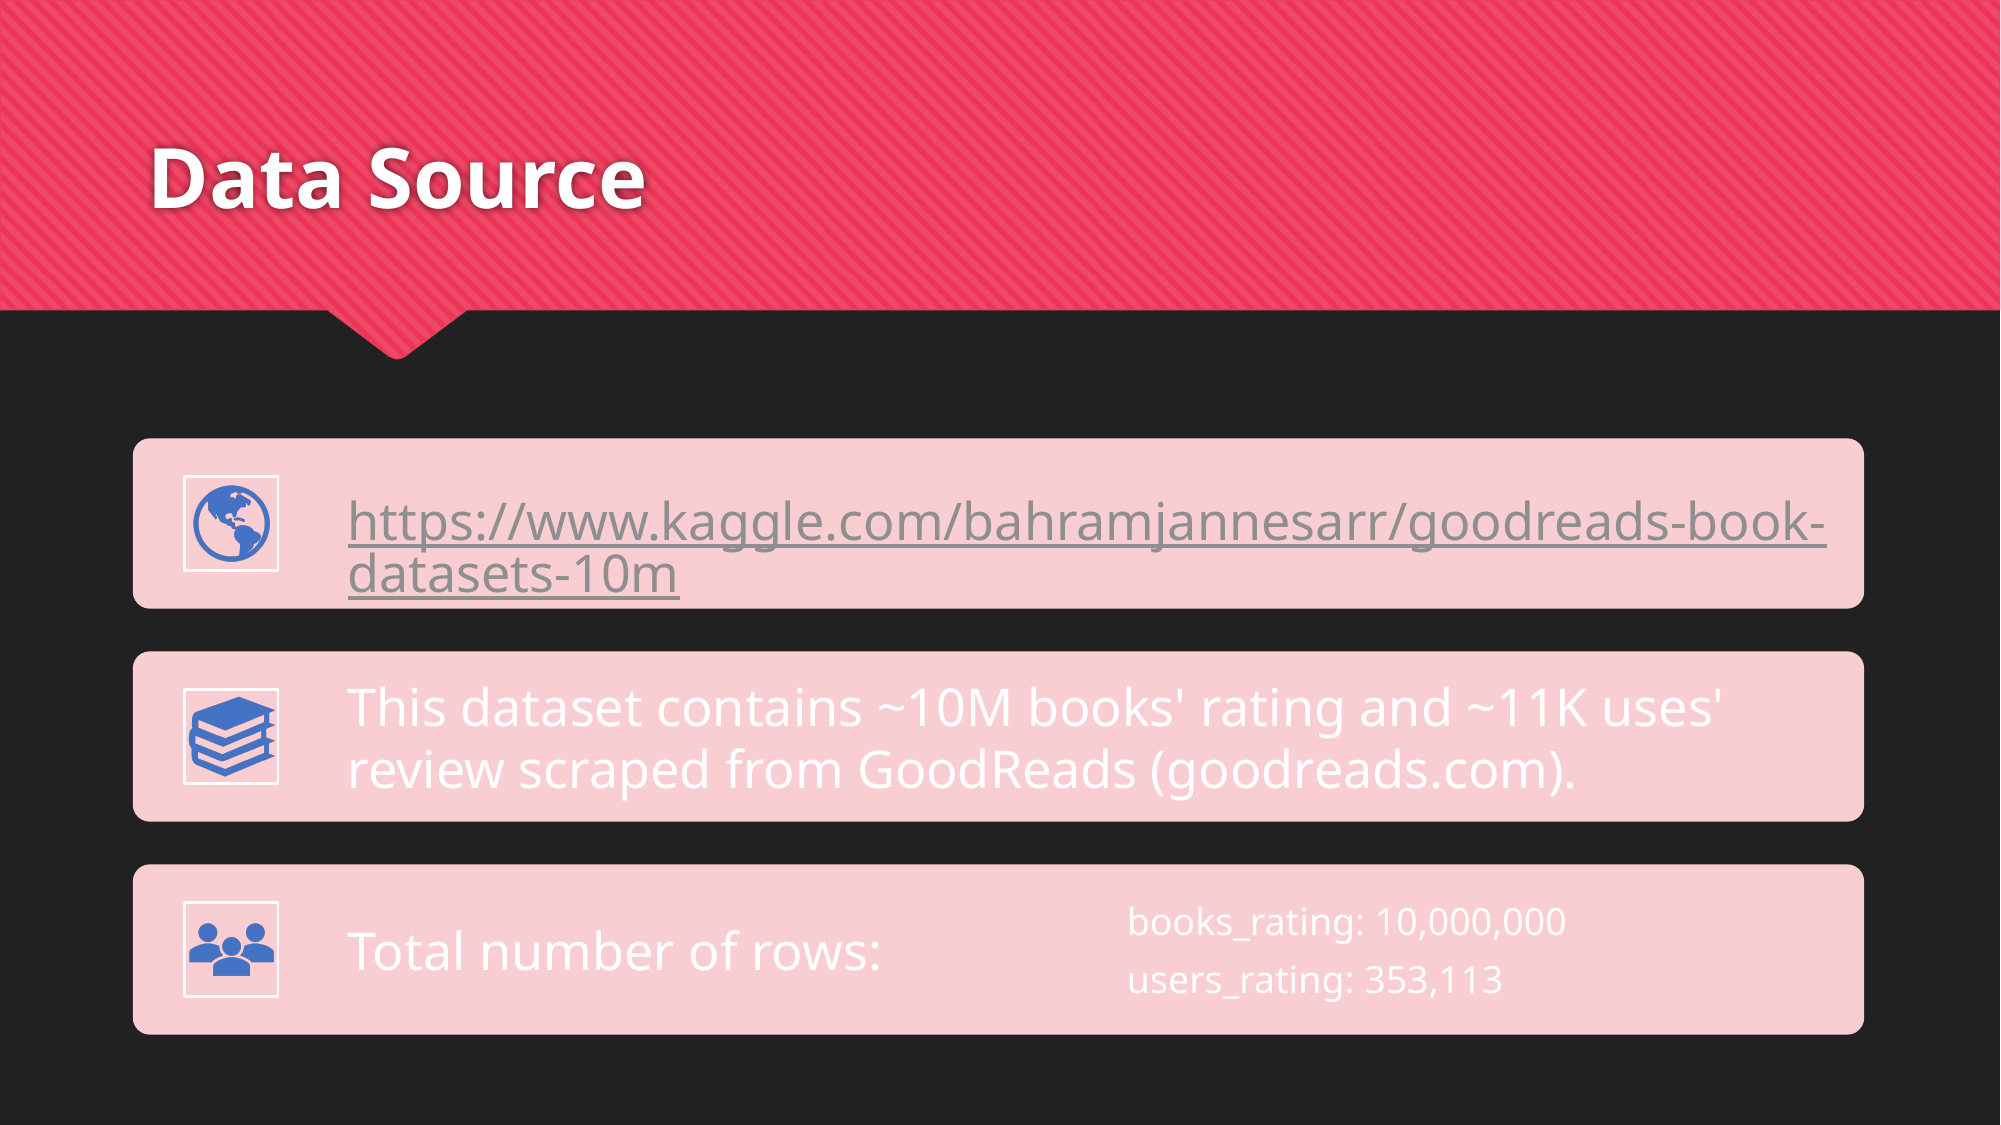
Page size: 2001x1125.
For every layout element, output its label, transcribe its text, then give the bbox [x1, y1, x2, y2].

title Data Source [132, 73, 1868, 233]
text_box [132, 438, 1865, 1035]
